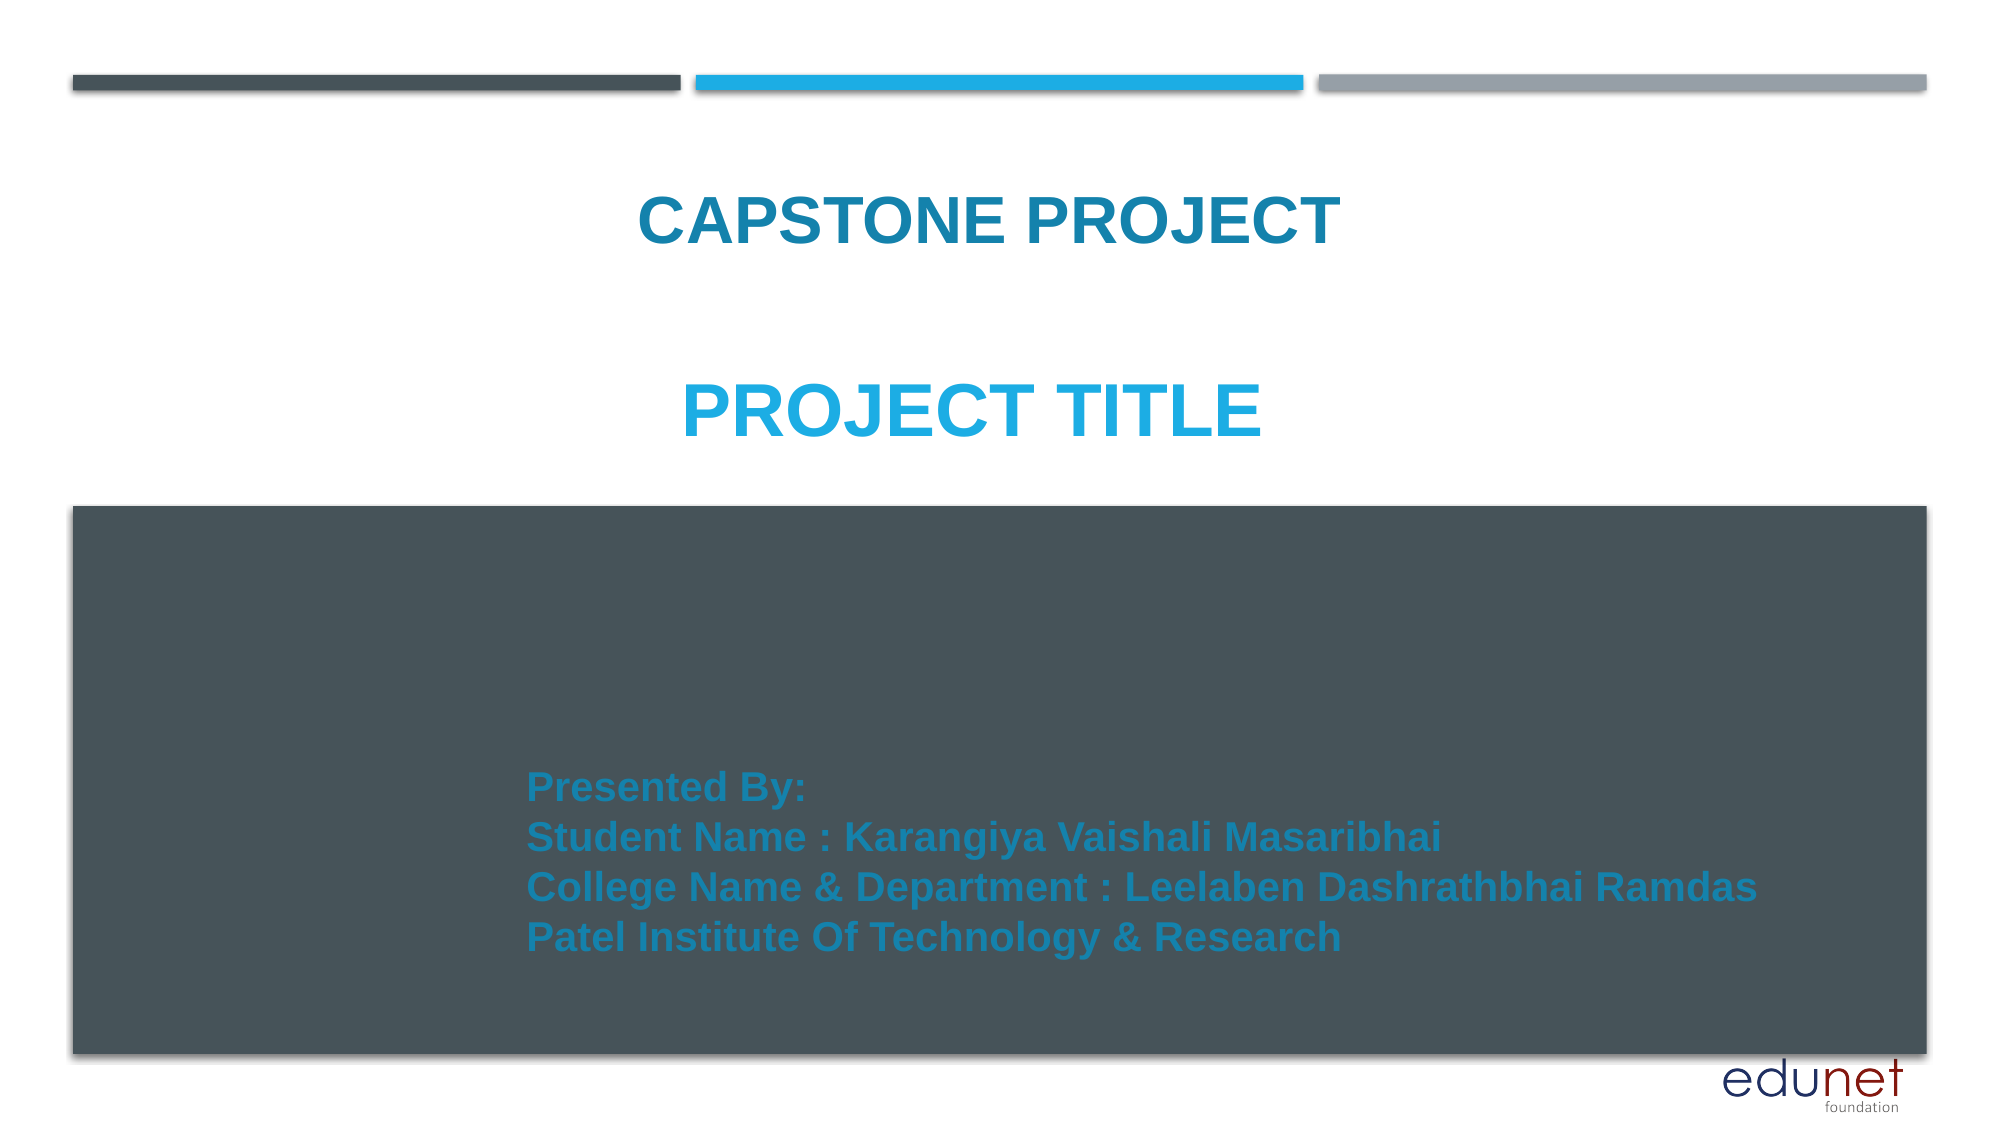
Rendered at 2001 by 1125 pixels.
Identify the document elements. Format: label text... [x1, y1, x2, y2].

title PROJECT TITLE [222, 298, 1723, 460]
text_box Presented By: Student Name : Karangiya Vaishali Masaribhai College Name & Department : Leelaben Dashrathbhai Ramdas Patel Institute Of Technology & Research [511, 752, 1821, 1018]
text_box CAPSTONE PROJECT [0, 169, 2000, 265]
picture [1719, 1056, 1905, 1116]
